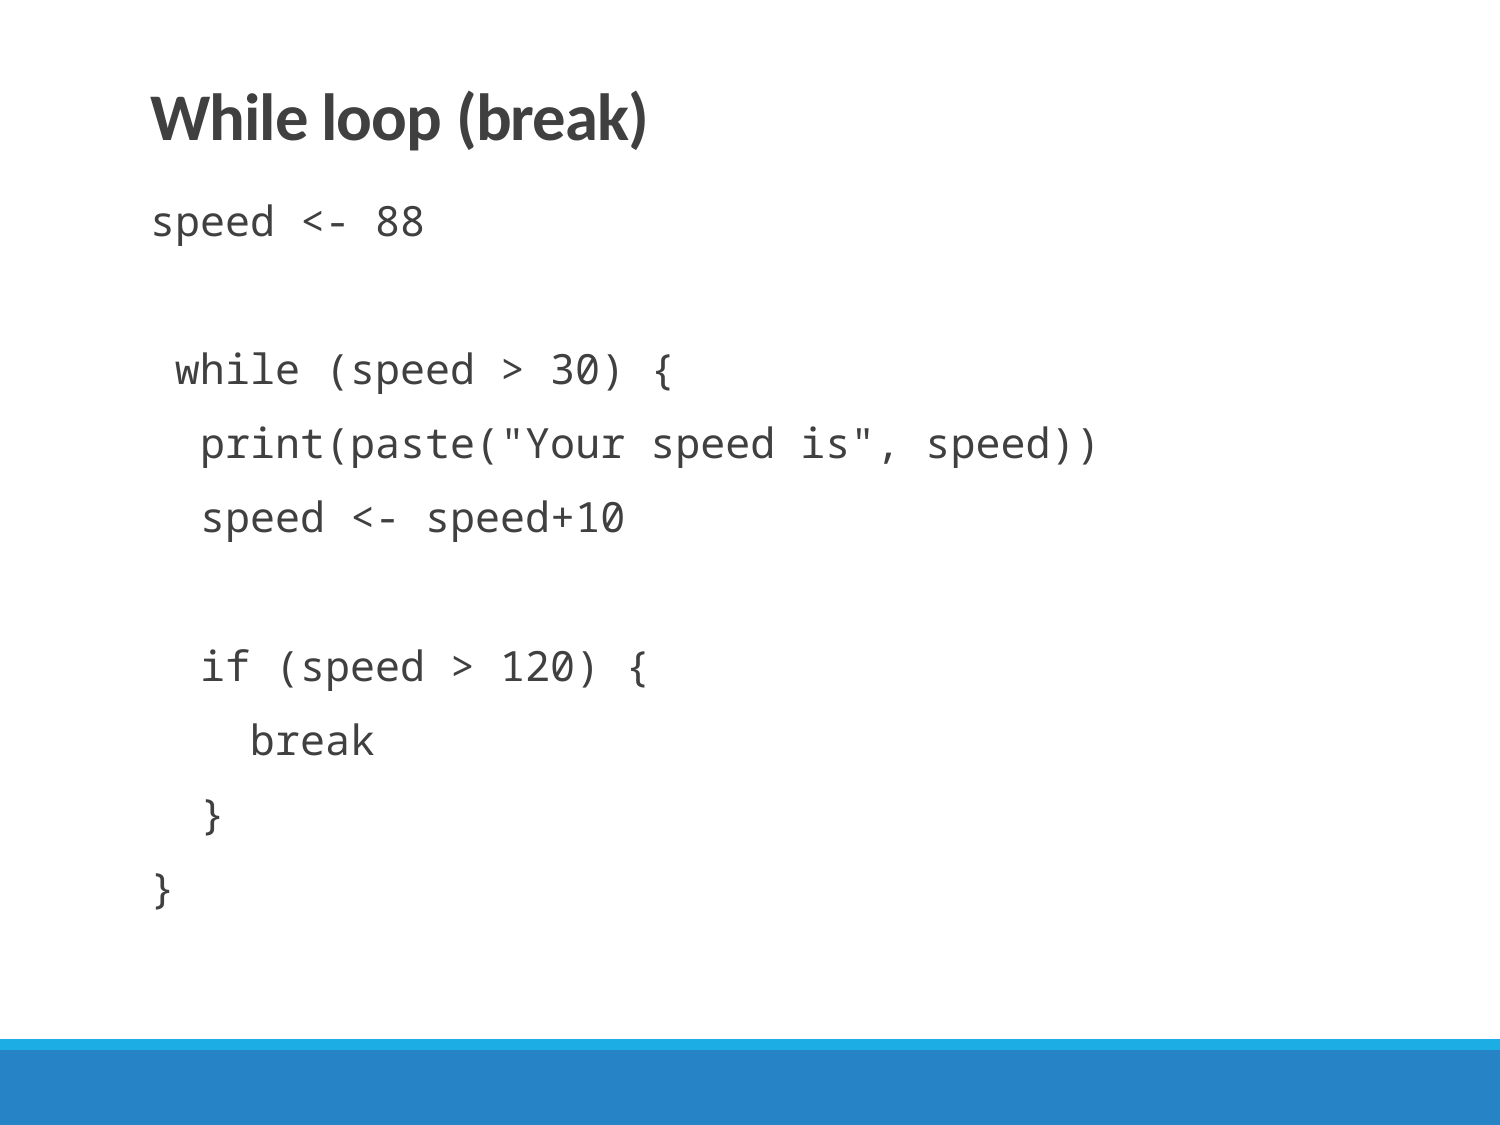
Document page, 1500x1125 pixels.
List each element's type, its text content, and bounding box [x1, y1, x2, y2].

list speed <- 88 while (speed > 30) { print(paste("Your speed is", speed)) speed <- speed+10 if (speed > 120) { break } } [135, 192, 1373, 963]
title While loop (break) [135, 47, 1373, 162]
